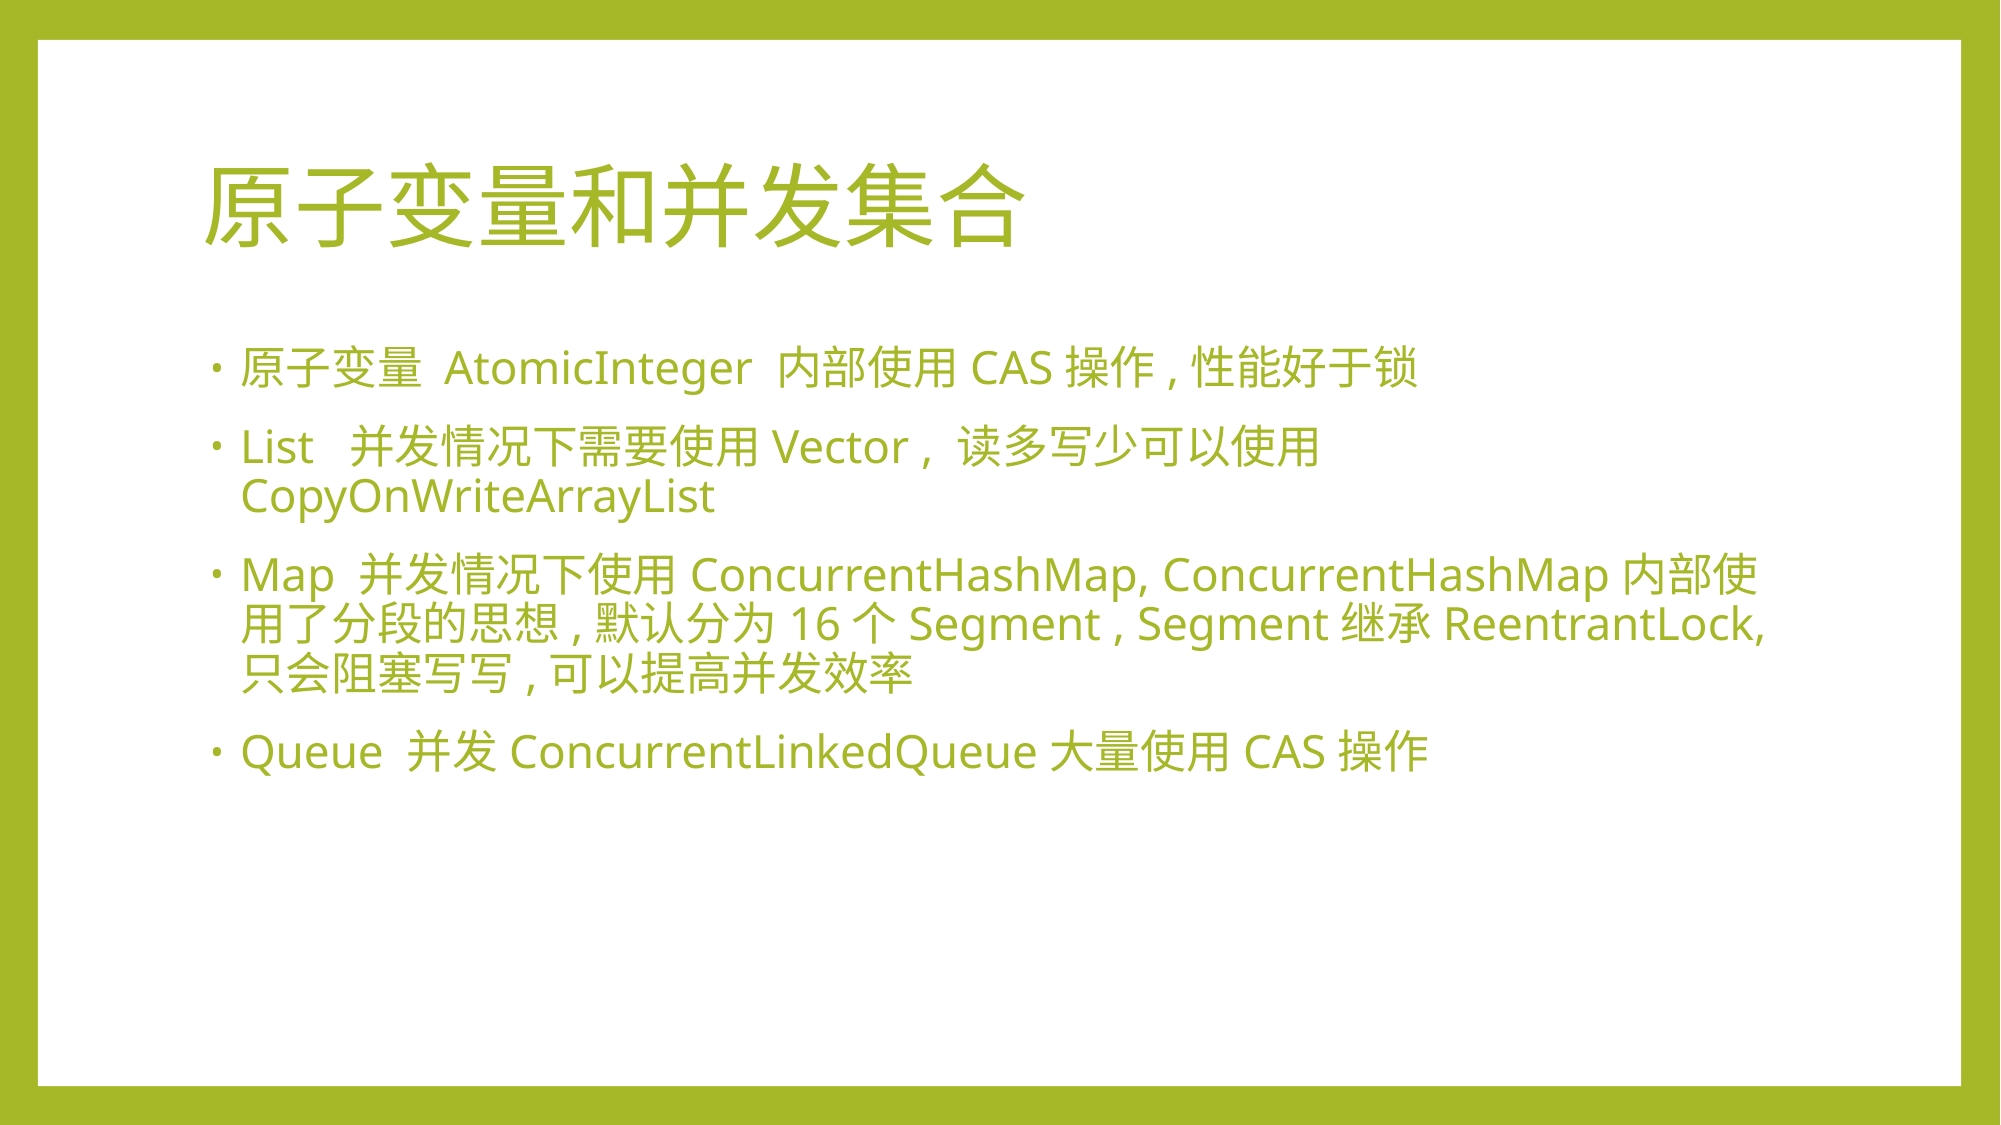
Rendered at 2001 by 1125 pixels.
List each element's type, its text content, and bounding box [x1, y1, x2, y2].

list 原子变量 AtomicInteger 内部使用CAS操作,性能好于锁 List 并发情况下需要使用Vector , 读多写少可以使用CopyOnWriteArrayList Map 并发情况下使用ConcurrentHashMap, ConcurrentHashMap内部使用了分段的思想,默认分为16个Segment , Segment继承ReentrantLock,只会阻塞写写,可以提高并发效率 Queue 并发ConcurrentLinkedQueue大量使用CAS操作 [187, 337, 1808, 1000]
title 原子变量和并发集合 [187, 99, 1808, 323]
